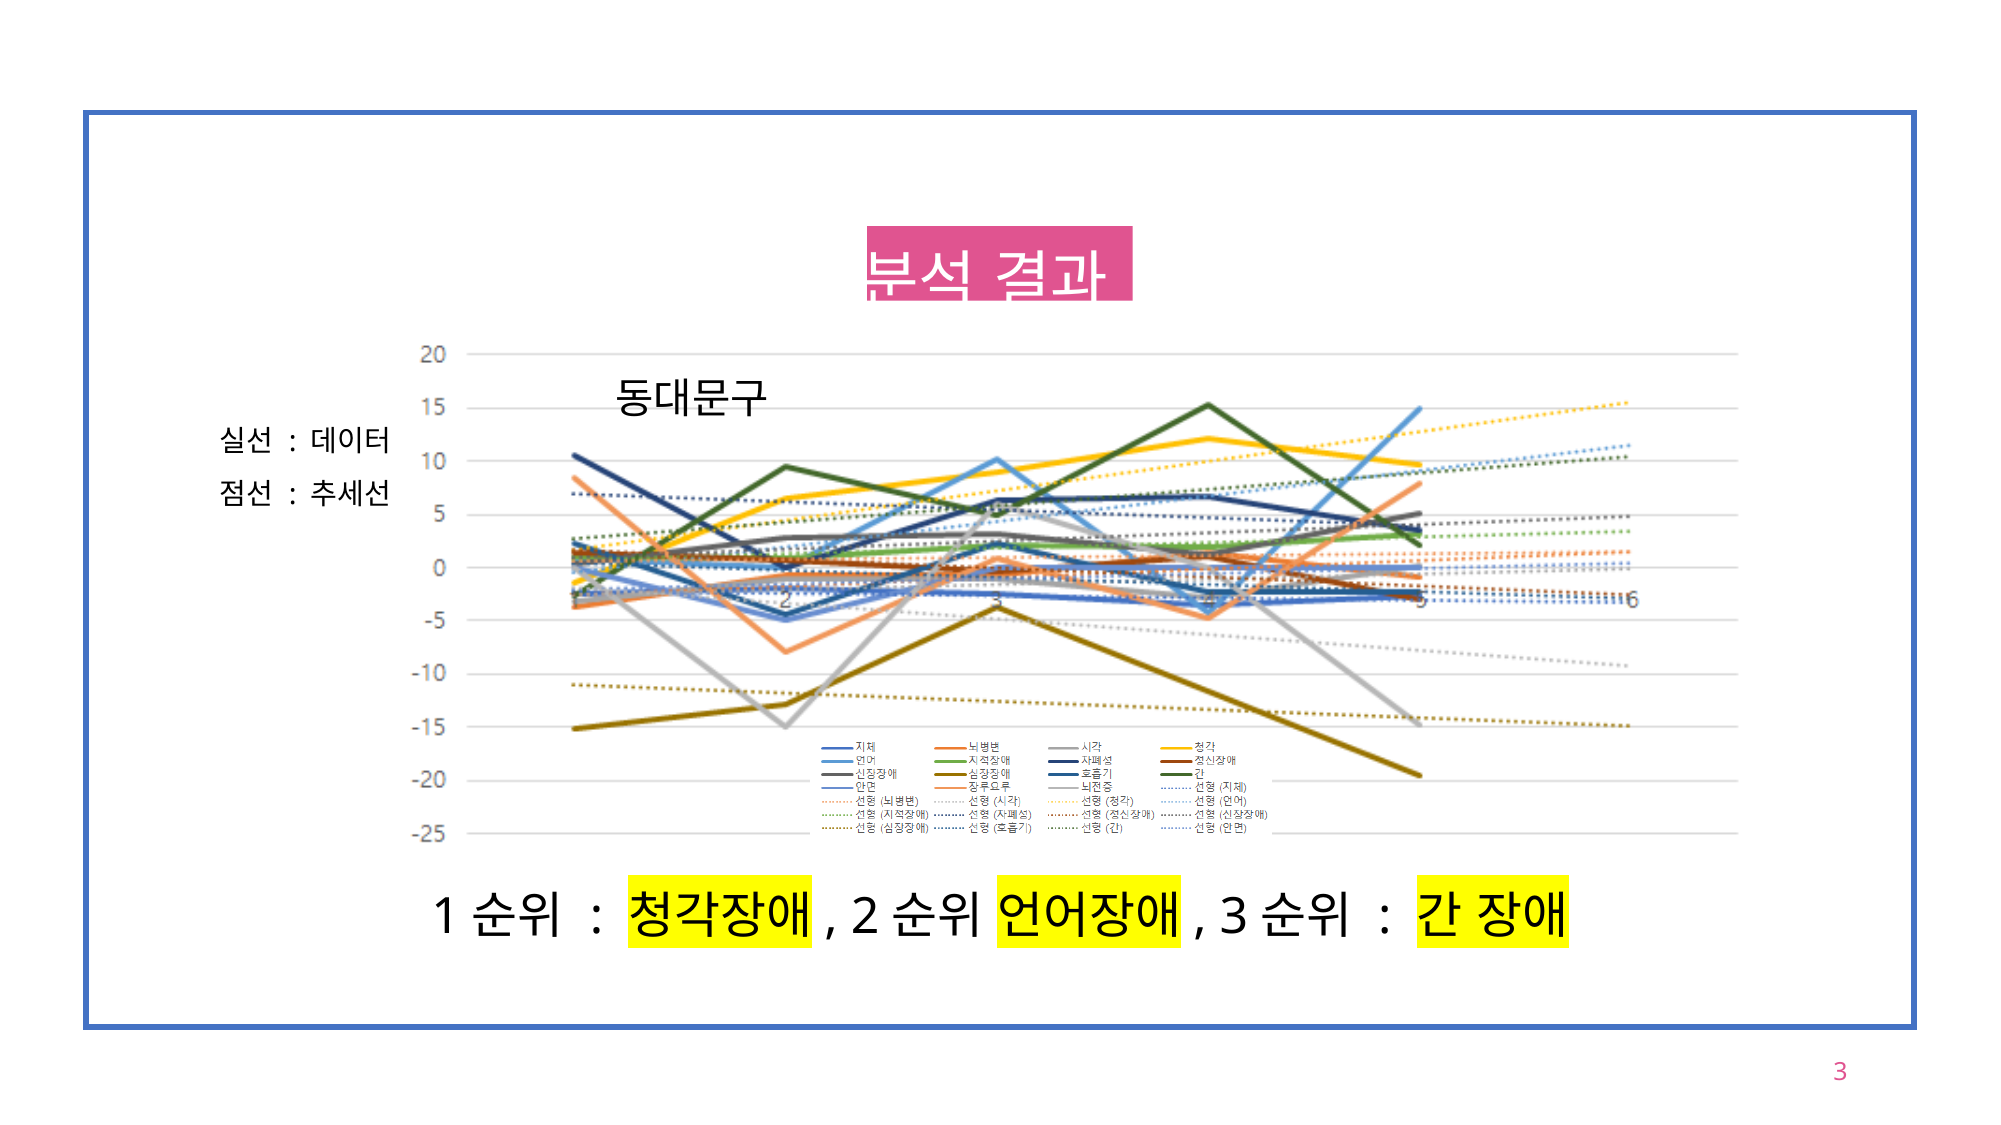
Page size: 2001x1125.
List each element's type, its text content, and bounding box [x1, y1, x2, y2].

text_box 실선 : 데이터 점선 : 추세선 [204, 397, 396, 518]
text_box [867, 195, 1133, 311]
slide_number 3 [1412, 1042, 1863, 1103]
text_box 1순위 : 청각장애, 2순위 언어장애, 3순위 : 간 장애 [416, 851, 1584, 951]
text_box [85, 111, 1915, 1028]
picture [396, 324, 1766, 851]
